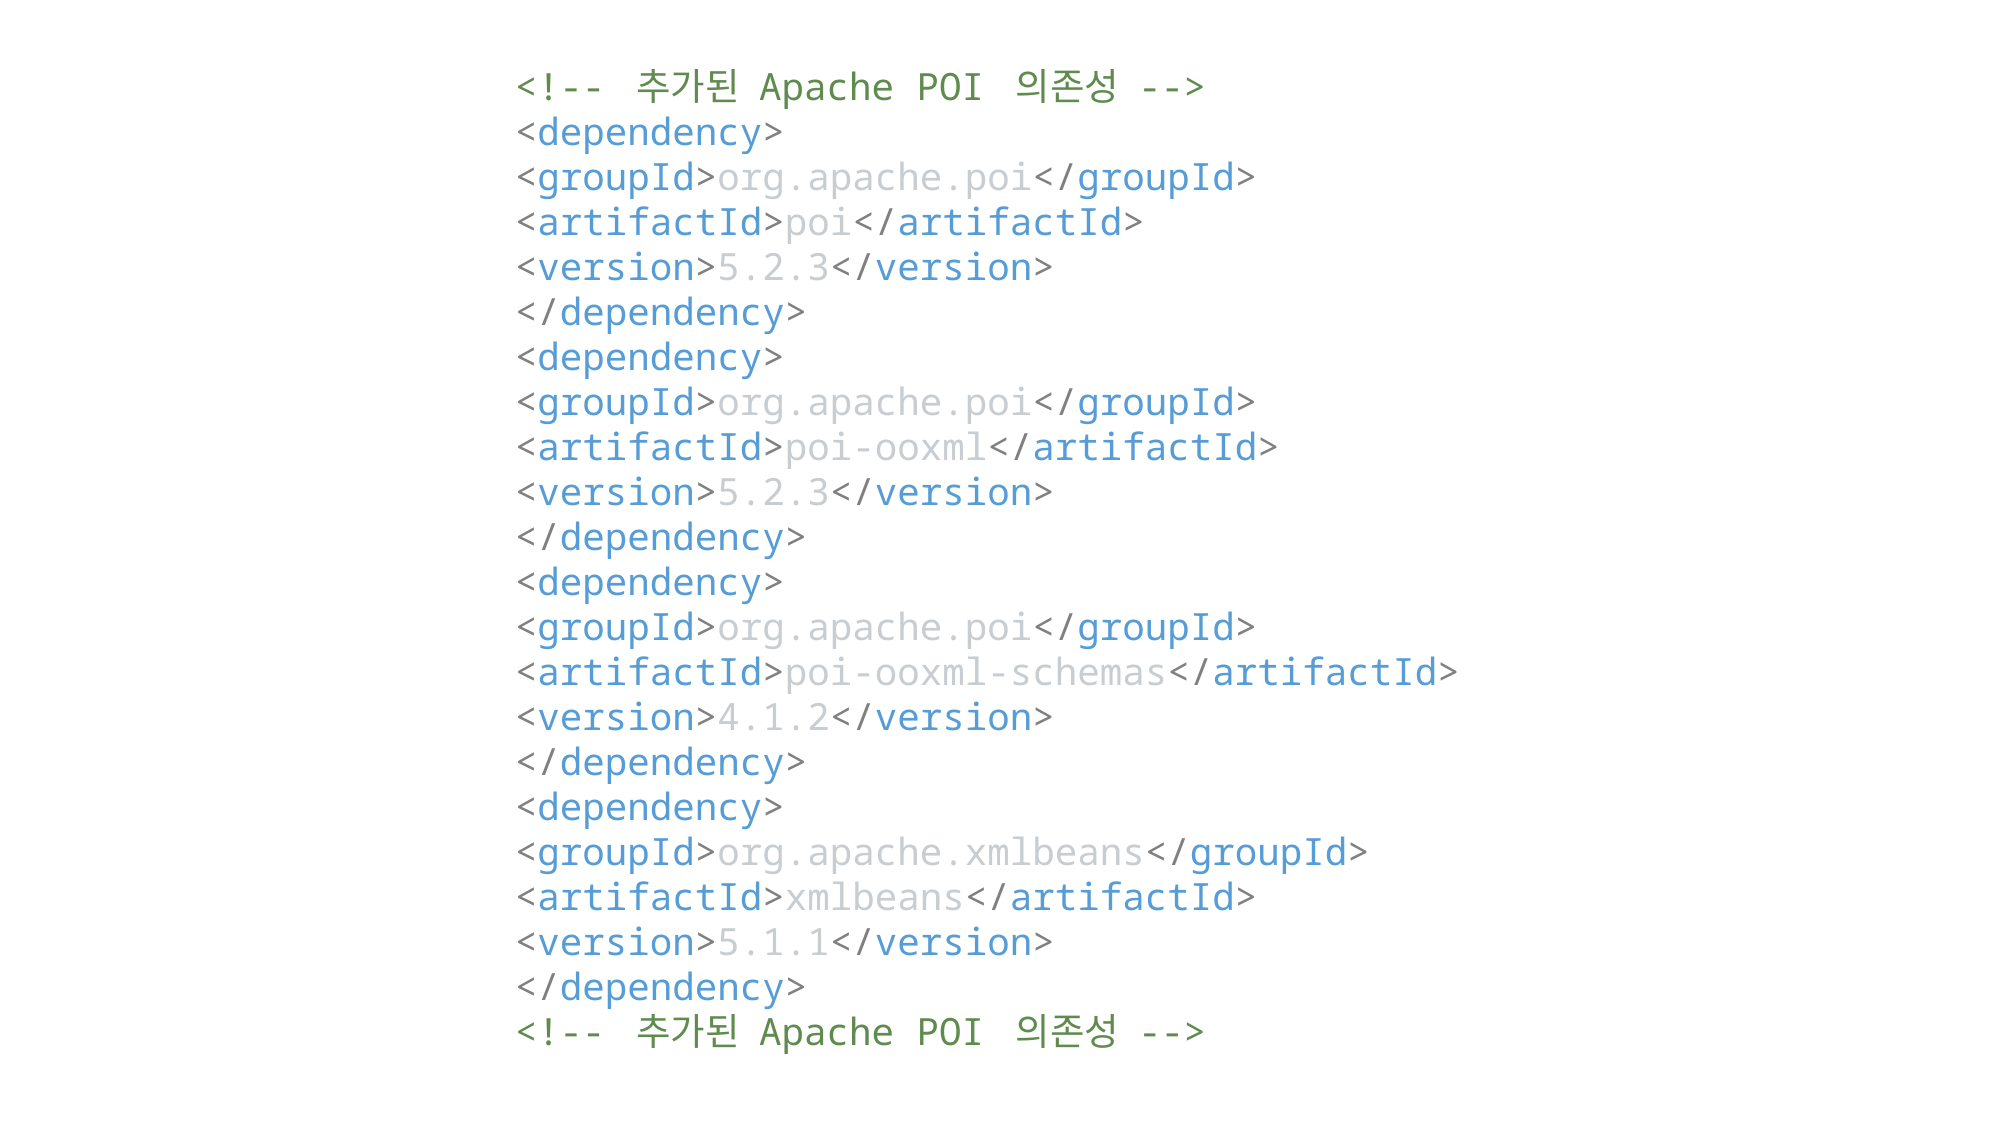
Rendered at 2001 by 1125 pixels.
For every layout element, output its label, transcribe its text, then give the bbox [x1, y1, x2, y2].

text_box <!-- 추가된 Apache POI 의존성 --> <dependency> <groupId>org.apache.poi</groupId> <artifactId>poi</artifactId> <version>5.2.3</version> </dependency> <dependency> <groupId>org.apache.poi</groupId> <artifactId>poi-ooxml</artifactId> <version>5.2.3</version> </dependency> <dependency> <groupId>org.apache.poi</groupId> <artifactId>poi-ooxml-schemas</artifactId> <version>4.1.2</version> </dependency> <dependency> <groupId>org.apache.xmlbeans</groupId> <artifactId>xmlbeans</artifactId> <version>5.1.1</version> </dependency> <!-- 추가된 Apache POI 의존성 --> [500, 55, 1500, 1061]
